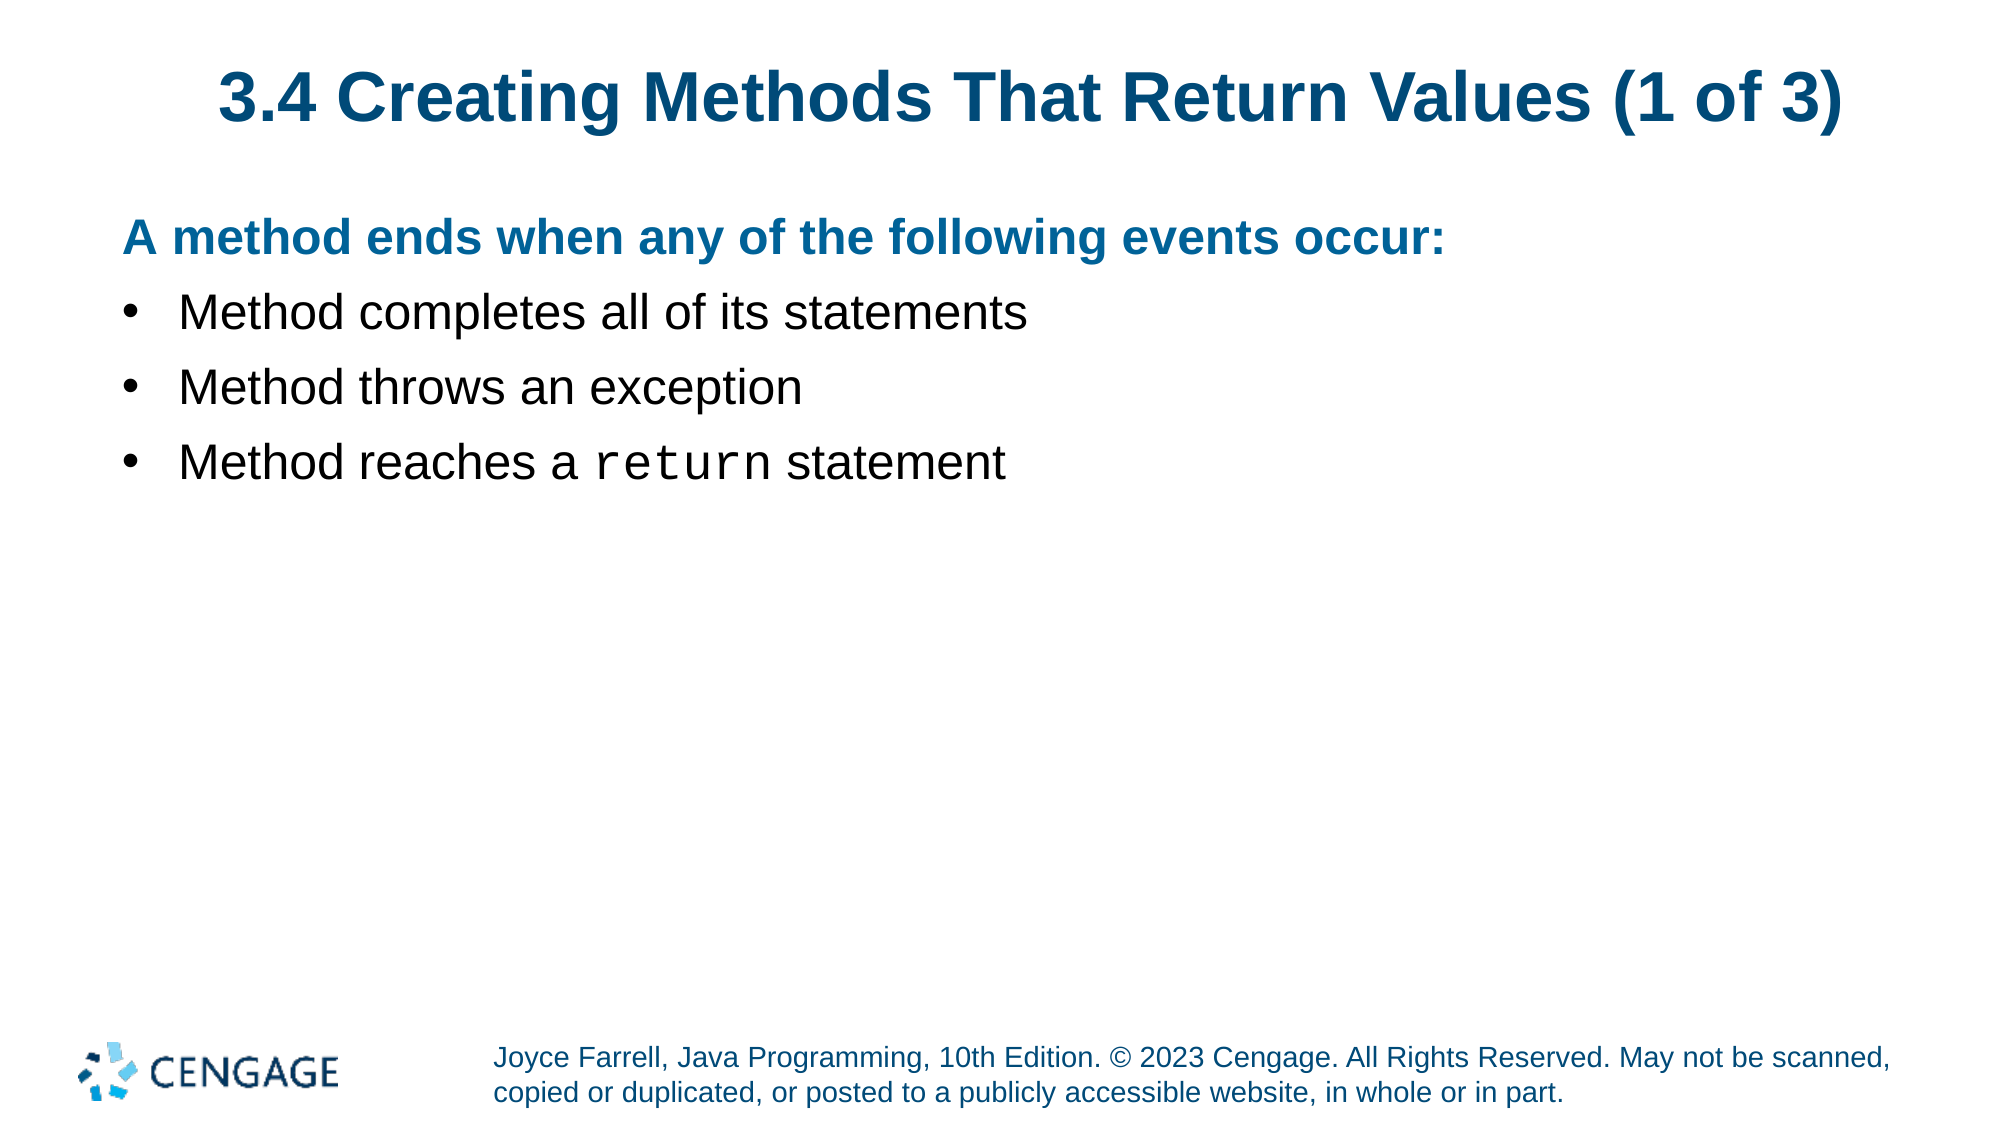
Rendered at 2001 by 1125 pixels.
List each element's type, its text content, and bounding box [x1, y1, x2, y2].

picture [78, 1042, 338, 1101]
title 3.4 Creating Methods That Return Values (1 of 3) [137, 59, 1928, 171]
list A method ends when any of the following events occur: Method completes all of its statements Method throws an exception Method reaches a return statement [121, 211, 1880, 824]
